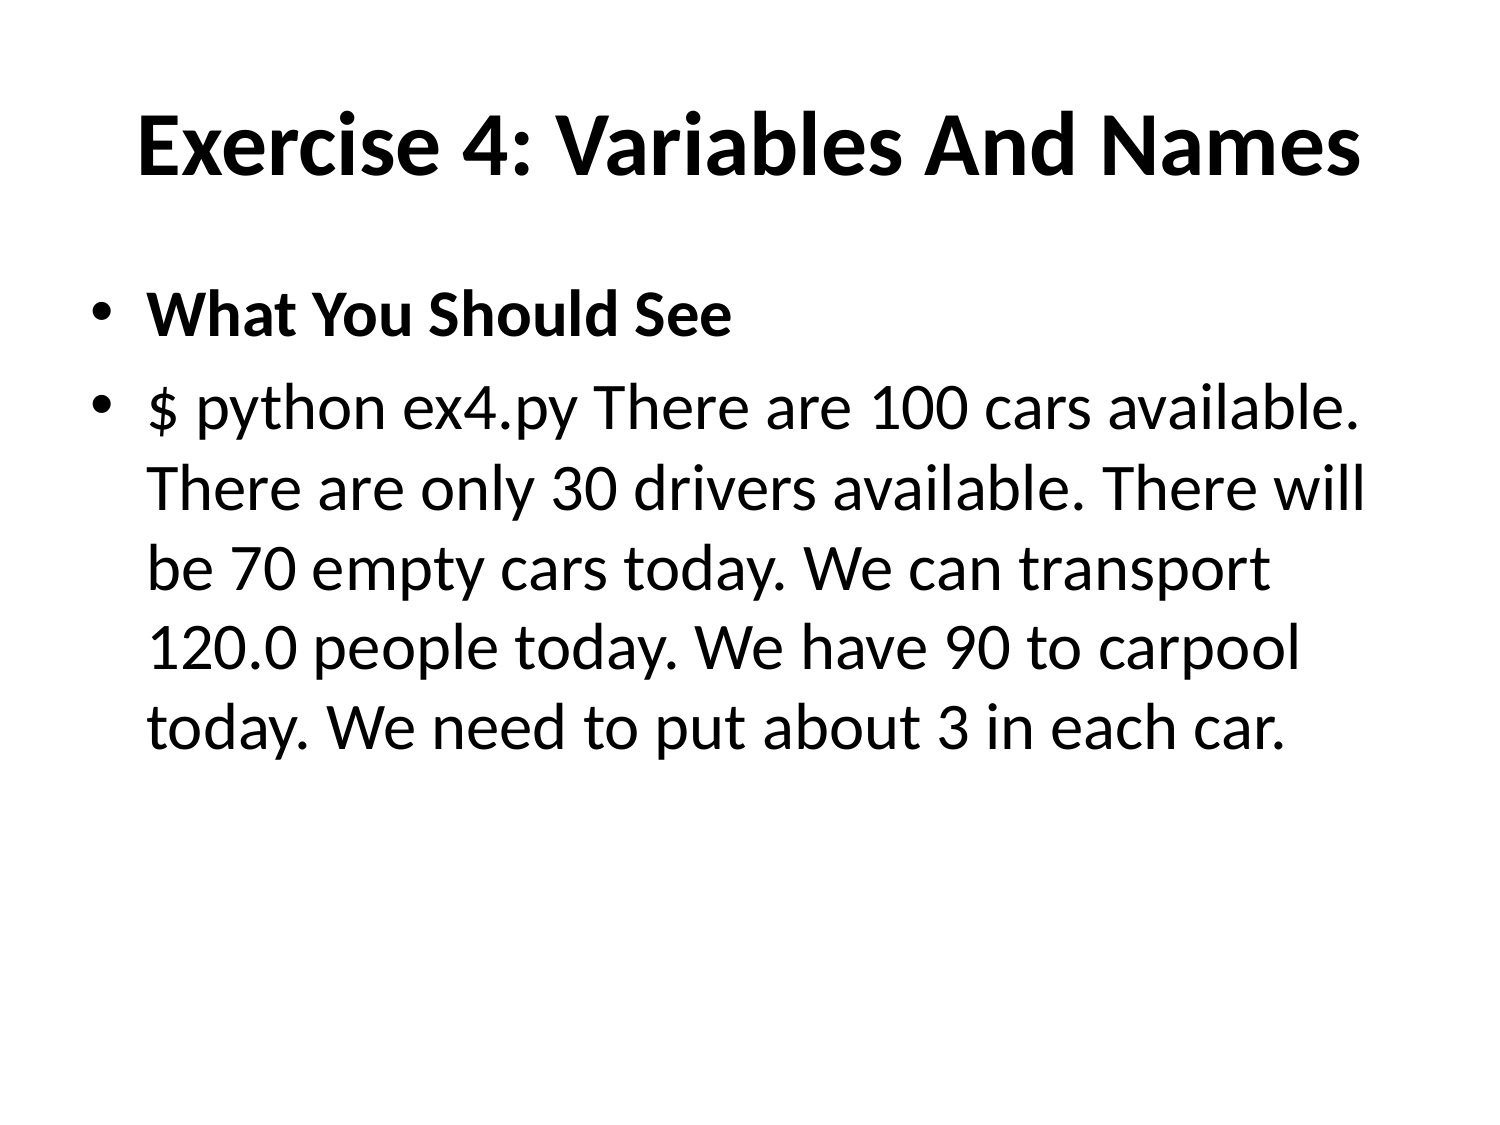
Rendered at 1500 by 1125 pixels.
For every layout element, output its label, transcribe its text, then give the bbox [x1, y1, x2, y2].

title Exercise 4: Variables And Names [75, 45, 1425, 233]
list What You Should See $ python ex4.py There are 100 cars available. There are only 30 drivers available. There will be 70 empty cars today. We can transport 120.0 people today. We have 90 to carpool today. We need to put about 3 in each car. [75, 262, 1425, 1005]
